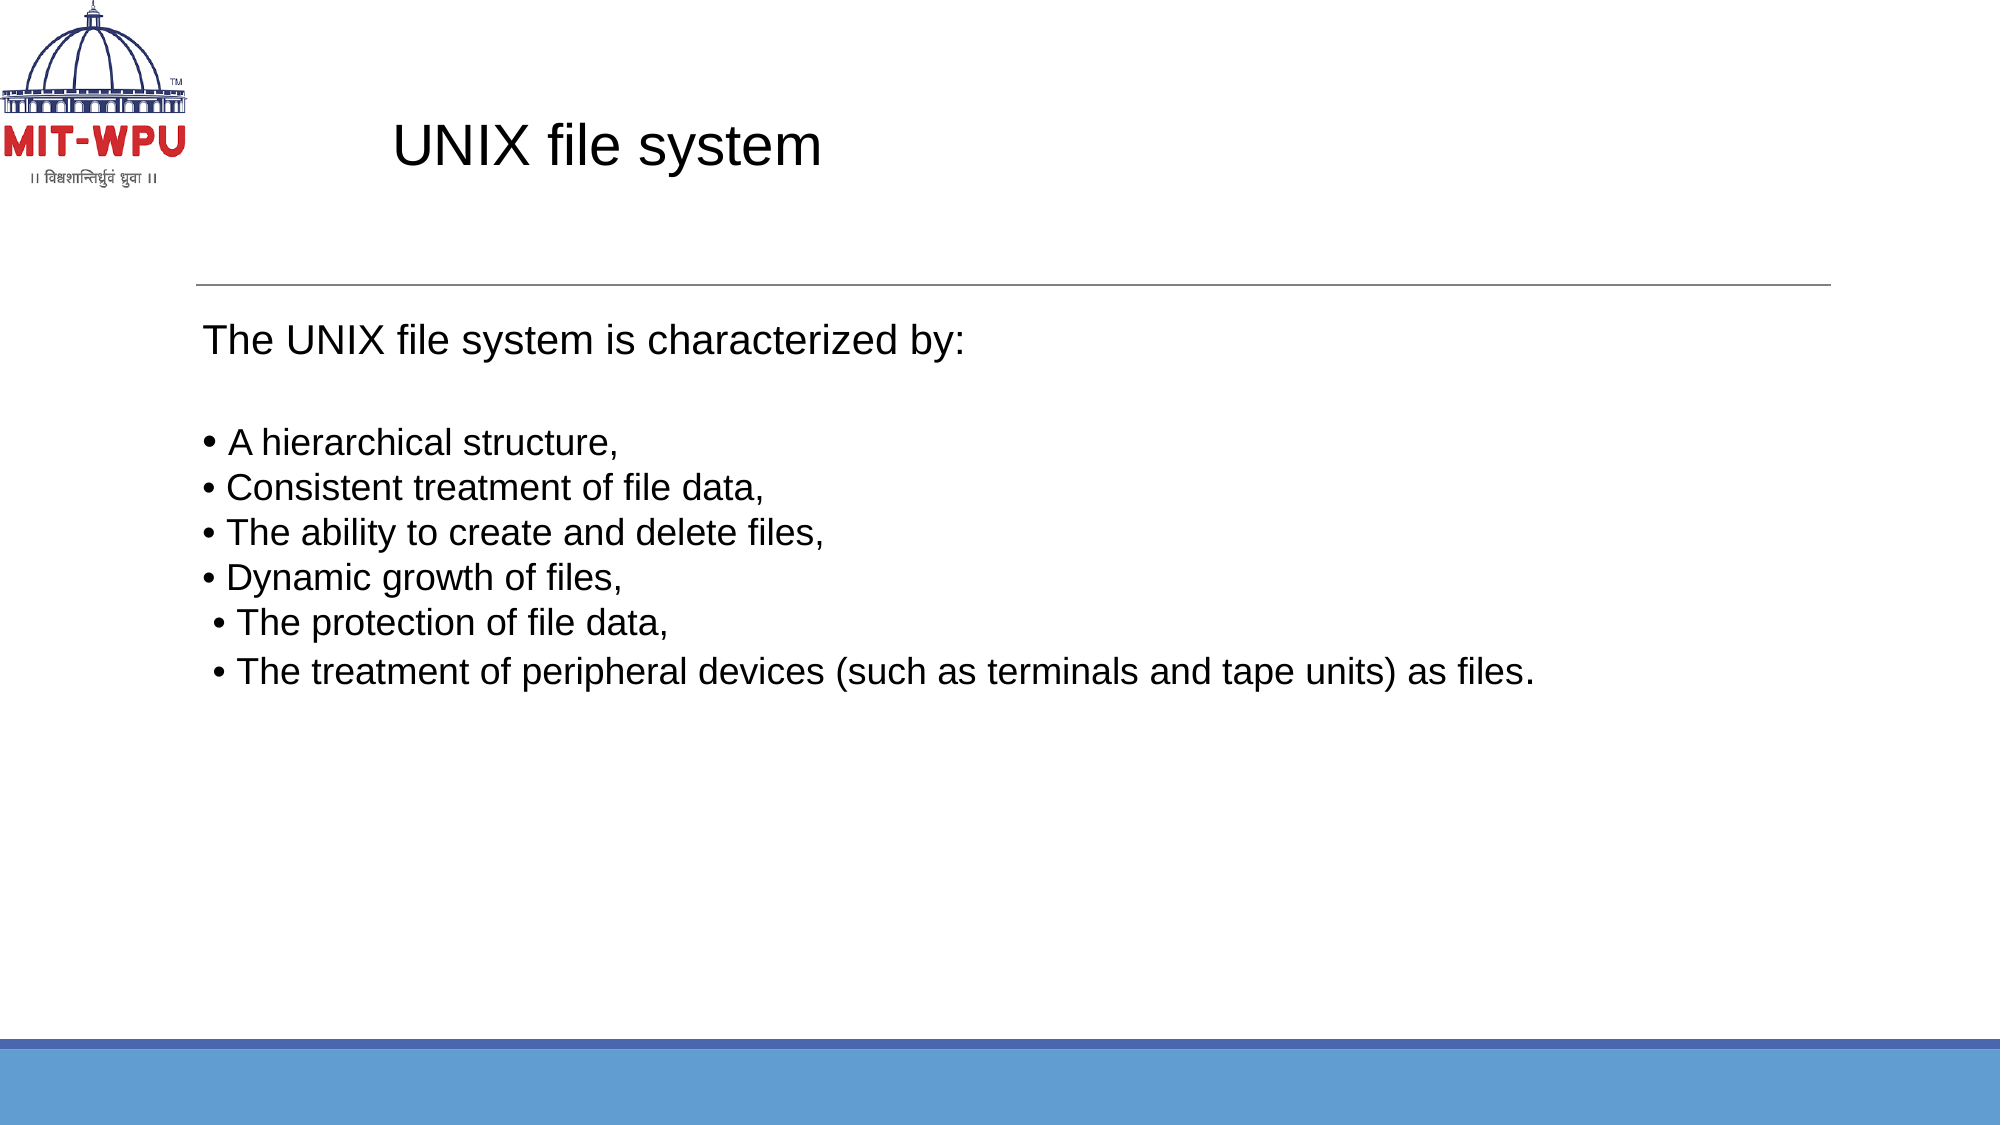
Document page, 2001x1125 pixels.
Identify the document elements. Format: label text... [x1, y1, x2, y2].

text_box UNIX file system [377, 99, 855, 185]
text_box The UNIX file system is characterized by: • A hierarchical structure, • Consistent treatment of file data, • The ability to create and delete files, • Dynamic growth of files, • The protection of file data, • The treatment of peripheral devices (such as terminals and tape units) as files. [187, 205, 1700, 701]
picture [0, 0, 209, 189]
